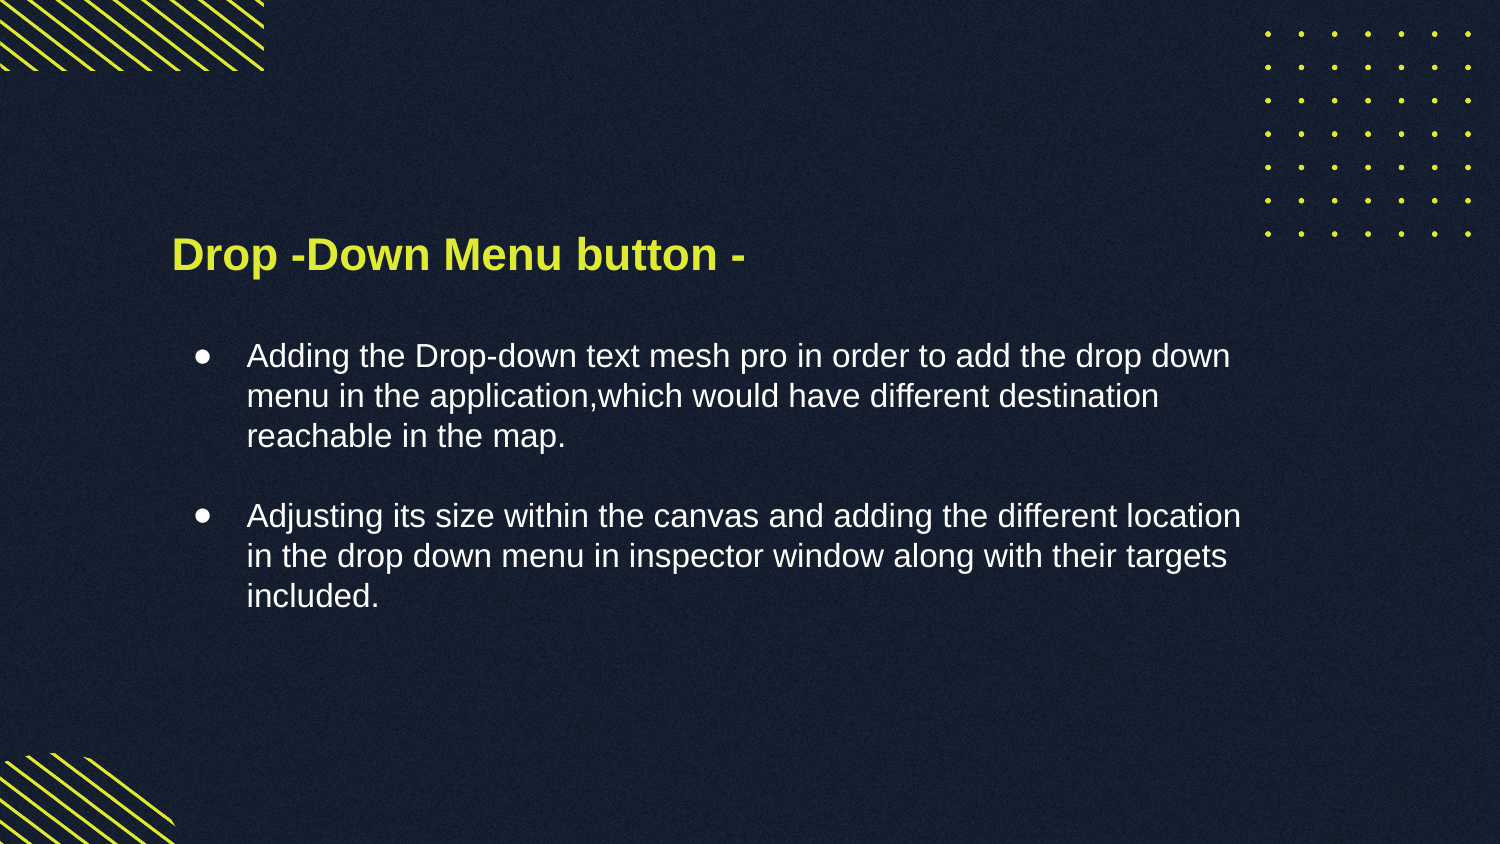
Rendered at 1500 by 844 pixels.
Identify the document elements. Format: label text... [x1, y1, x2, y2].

text_box Drop -Down Menu button - Adding the Drop-down text mesh pro in order to add the drop down menu in the application,which would have different destination reachable in the map. Adjusting its size within the canvas and adding the different location in the drop down menu in inspector window along with their targets included. [156, 209, 1272, 630]
picture [0, 0, 1500, 844]
